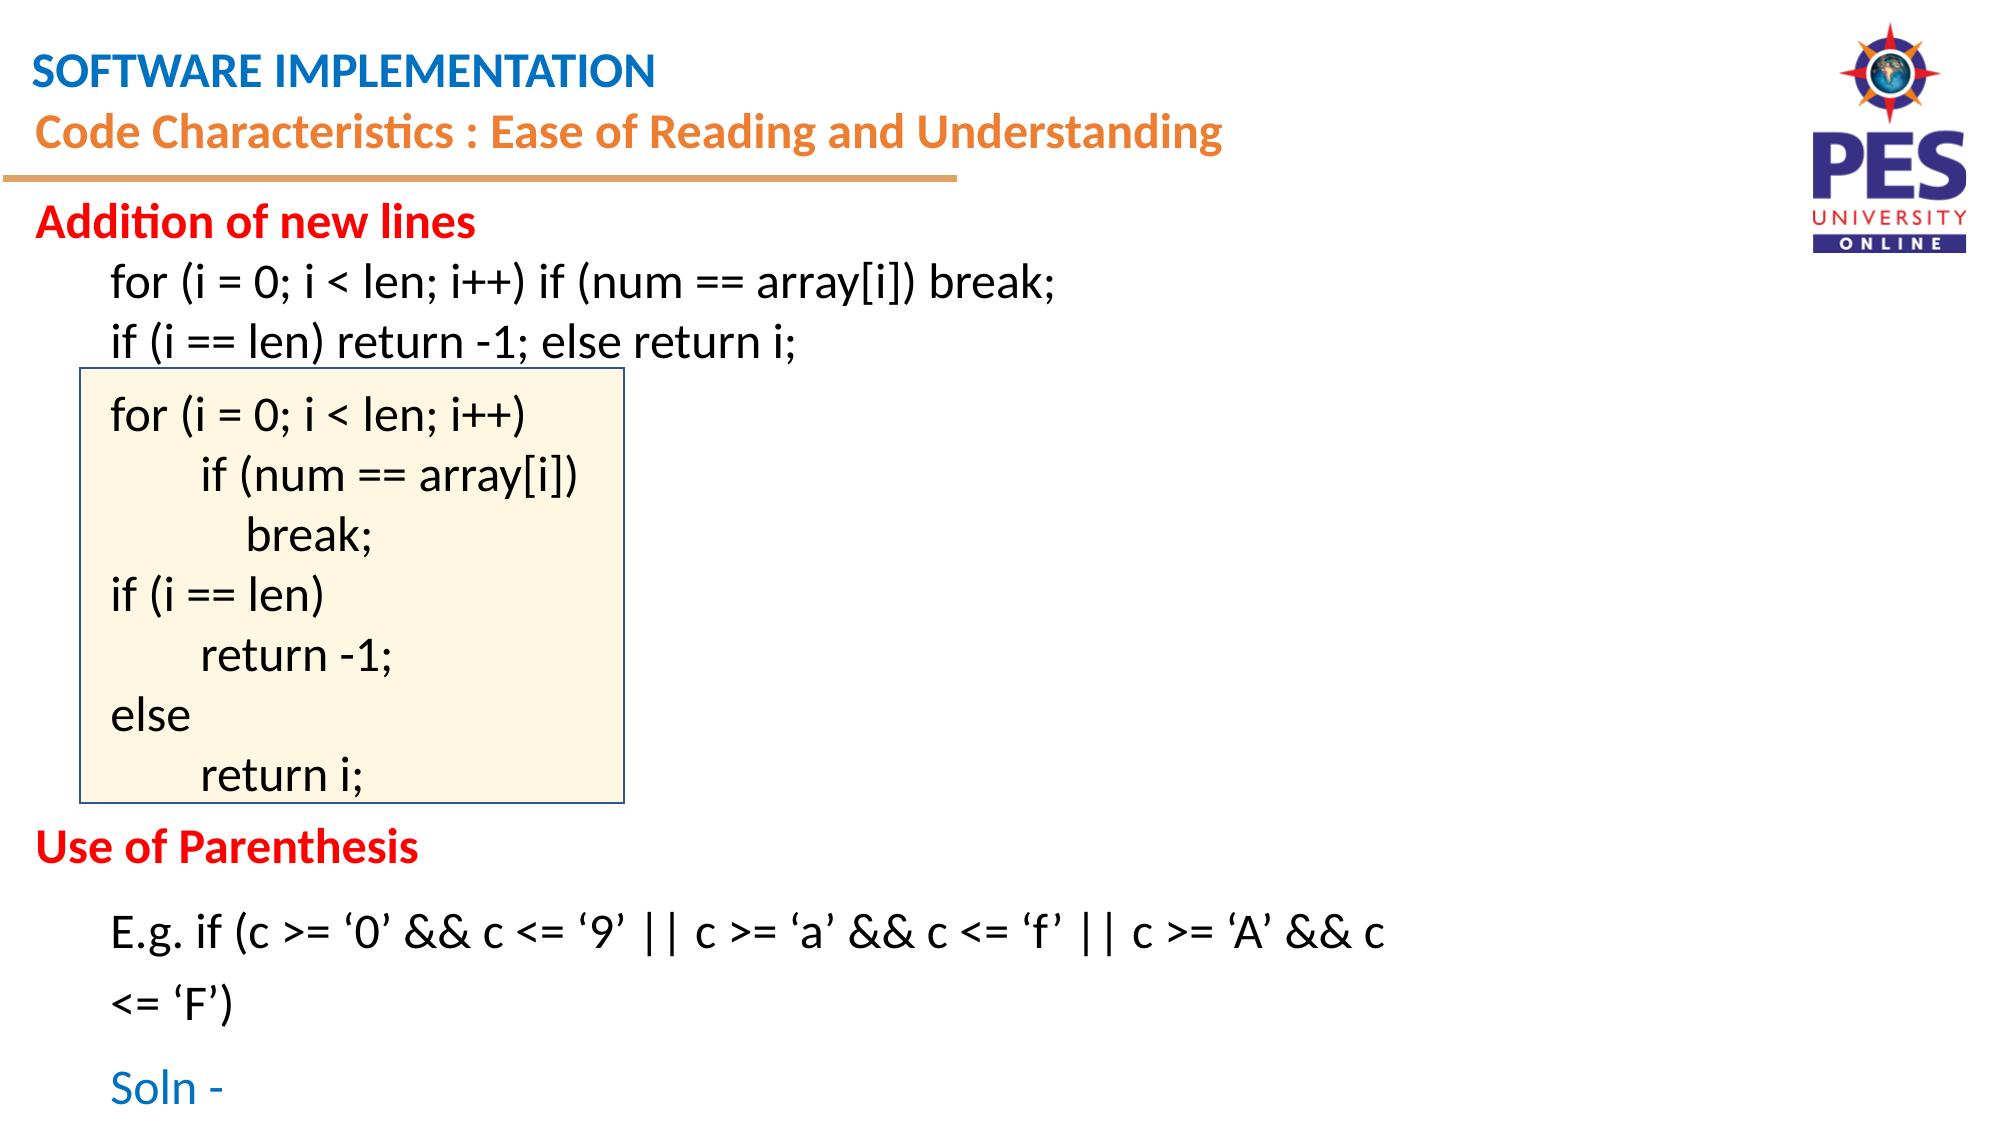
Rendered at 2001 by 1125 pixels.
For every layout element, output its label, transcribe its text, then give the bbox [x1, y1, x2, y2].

picture [1813, 22, 1967, 253]
title Code Characteristics : Ease of Reading and Understanding [20, 86, 1746, 179]
text_box Addition of new lines for (i = 0; i < len; i++) if (num == array[i]) break; if (i == len) return -1; else return i; for (i = 0; i < len; i++) if (num == array[i]) break; if (i == len) return -1; else return i; Use of Parenthesis E.g. if (c >= ‘0’ && c <= ‘9’ || c >= ‘a’ && c <= ‘f’ || c >= ‘A’ && c <= ‘F’) Soln - [20, 169, 1446, 1123]
